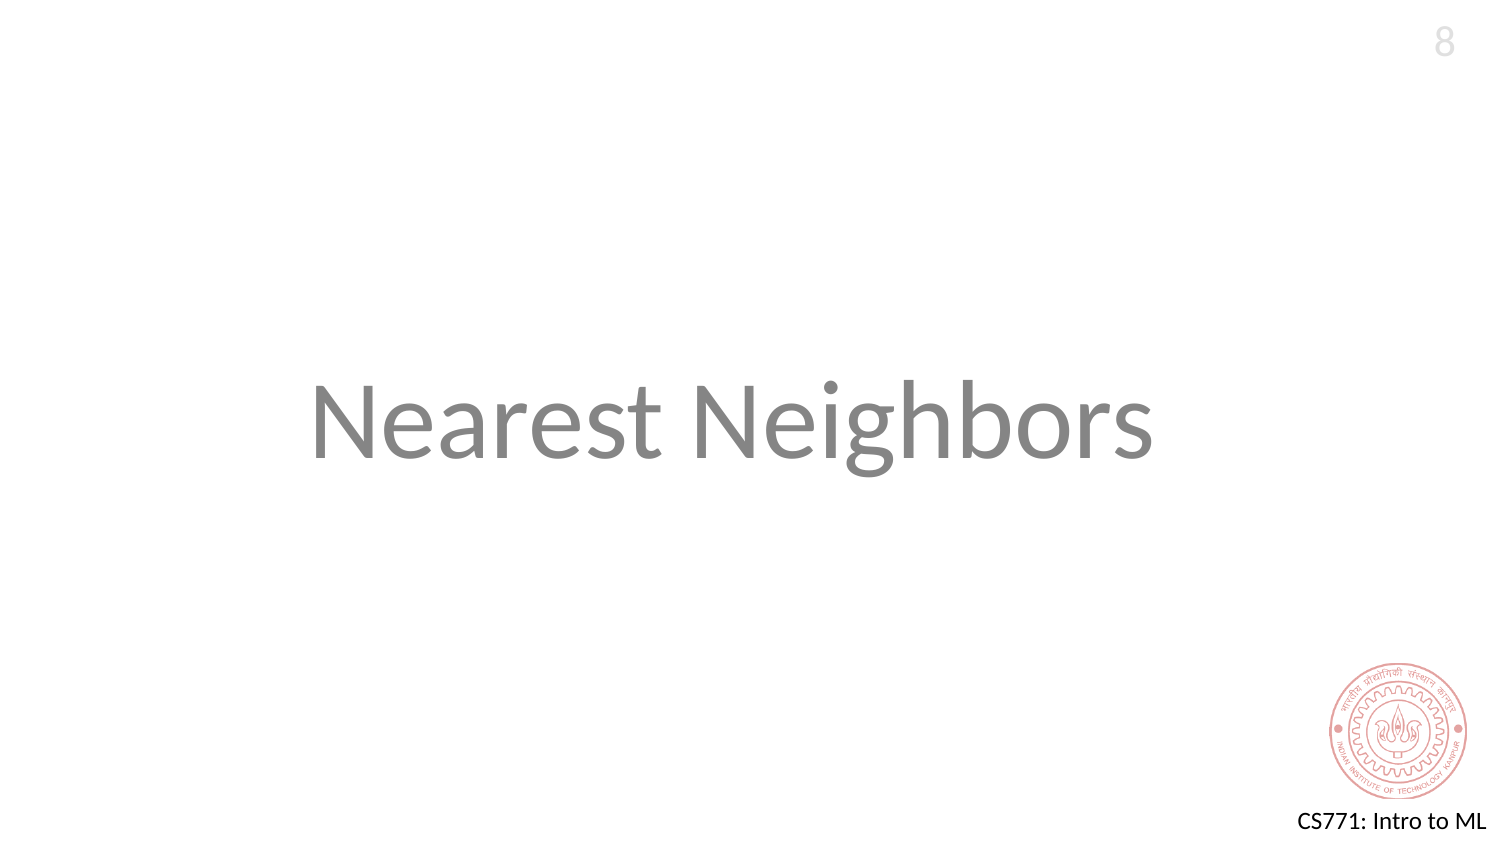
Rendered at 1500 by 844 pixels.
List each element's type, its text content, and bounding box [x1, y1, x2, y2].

list [32, 139, 1478, 823]
slide_number ‹#› [1393, 16, 1468, 62]
